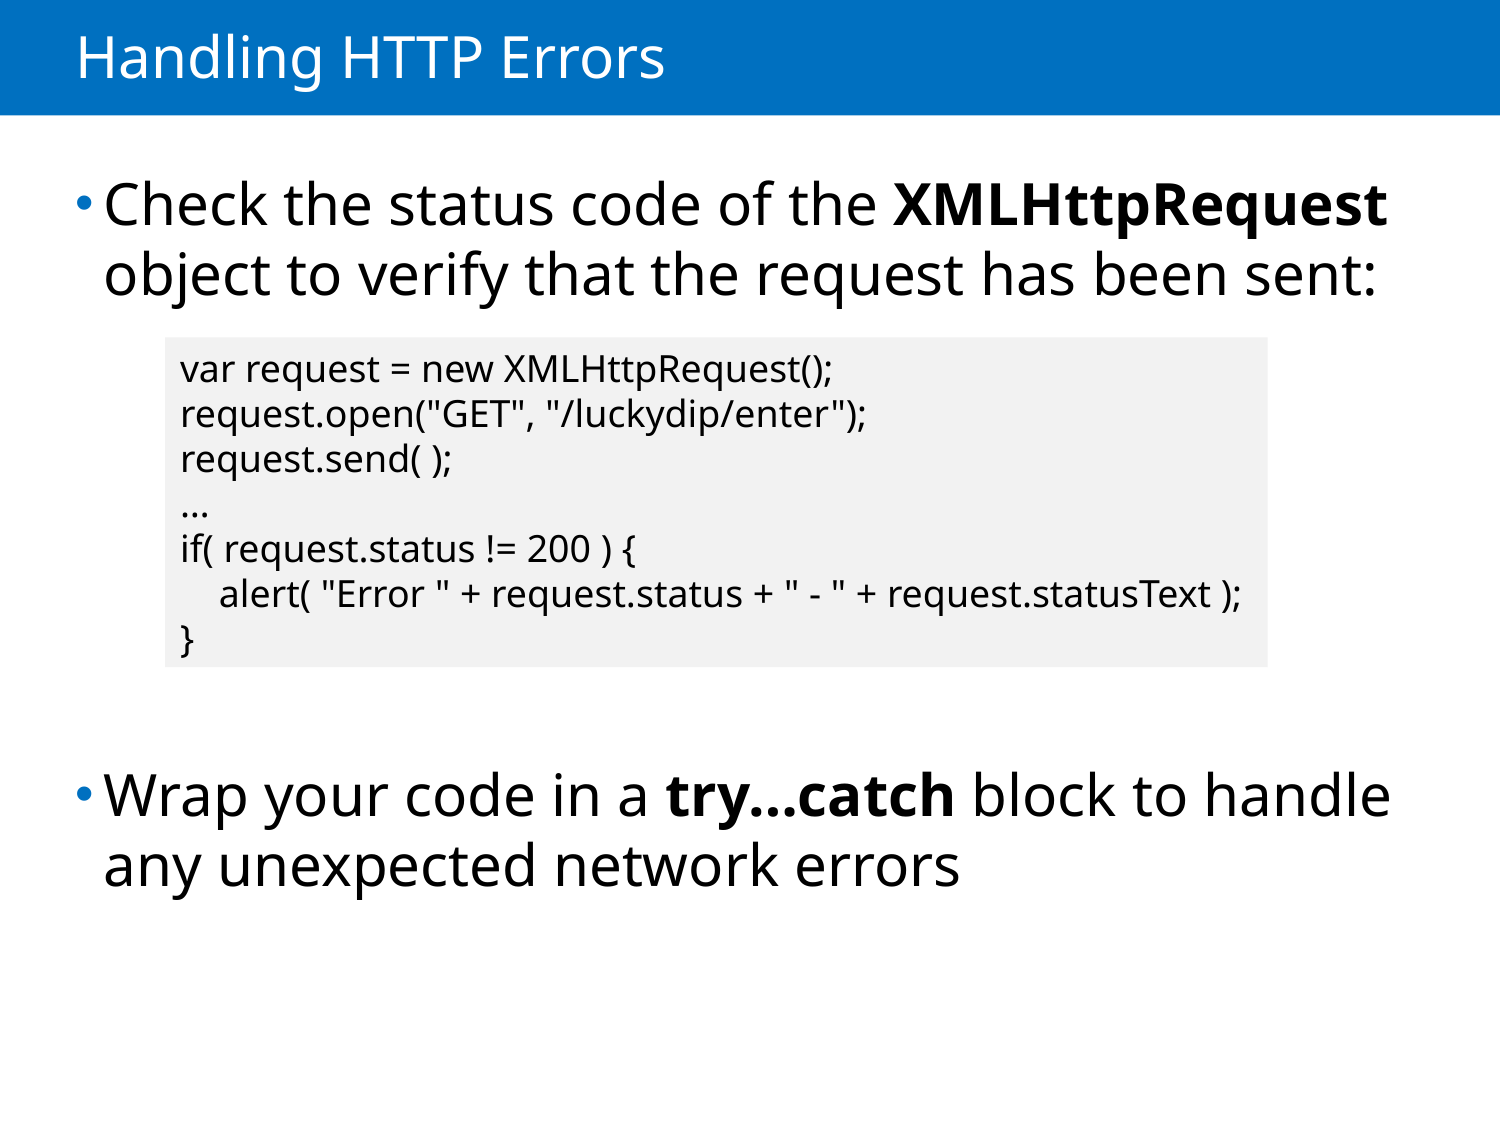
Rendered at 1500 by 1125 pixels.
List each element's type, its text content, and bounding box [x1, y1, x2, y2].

text_box var request = new XMLHttpRequest(); request.open("GET", "/luckydip/enter"); request.send( ); … if( request.status != 200 ) { alert( "Error " + request.status + " - " + request.statusText ); } [165, 337, 1268, 668]
title Handling HTTP Errors [75, 0, 1351, 122]
text_box Check the status code of the XMLHttpRequest object to verify that the request has been sent: Wrap your code in a try…catch block to handle any unexpected network errors [75, 167, 1408, 1088]
